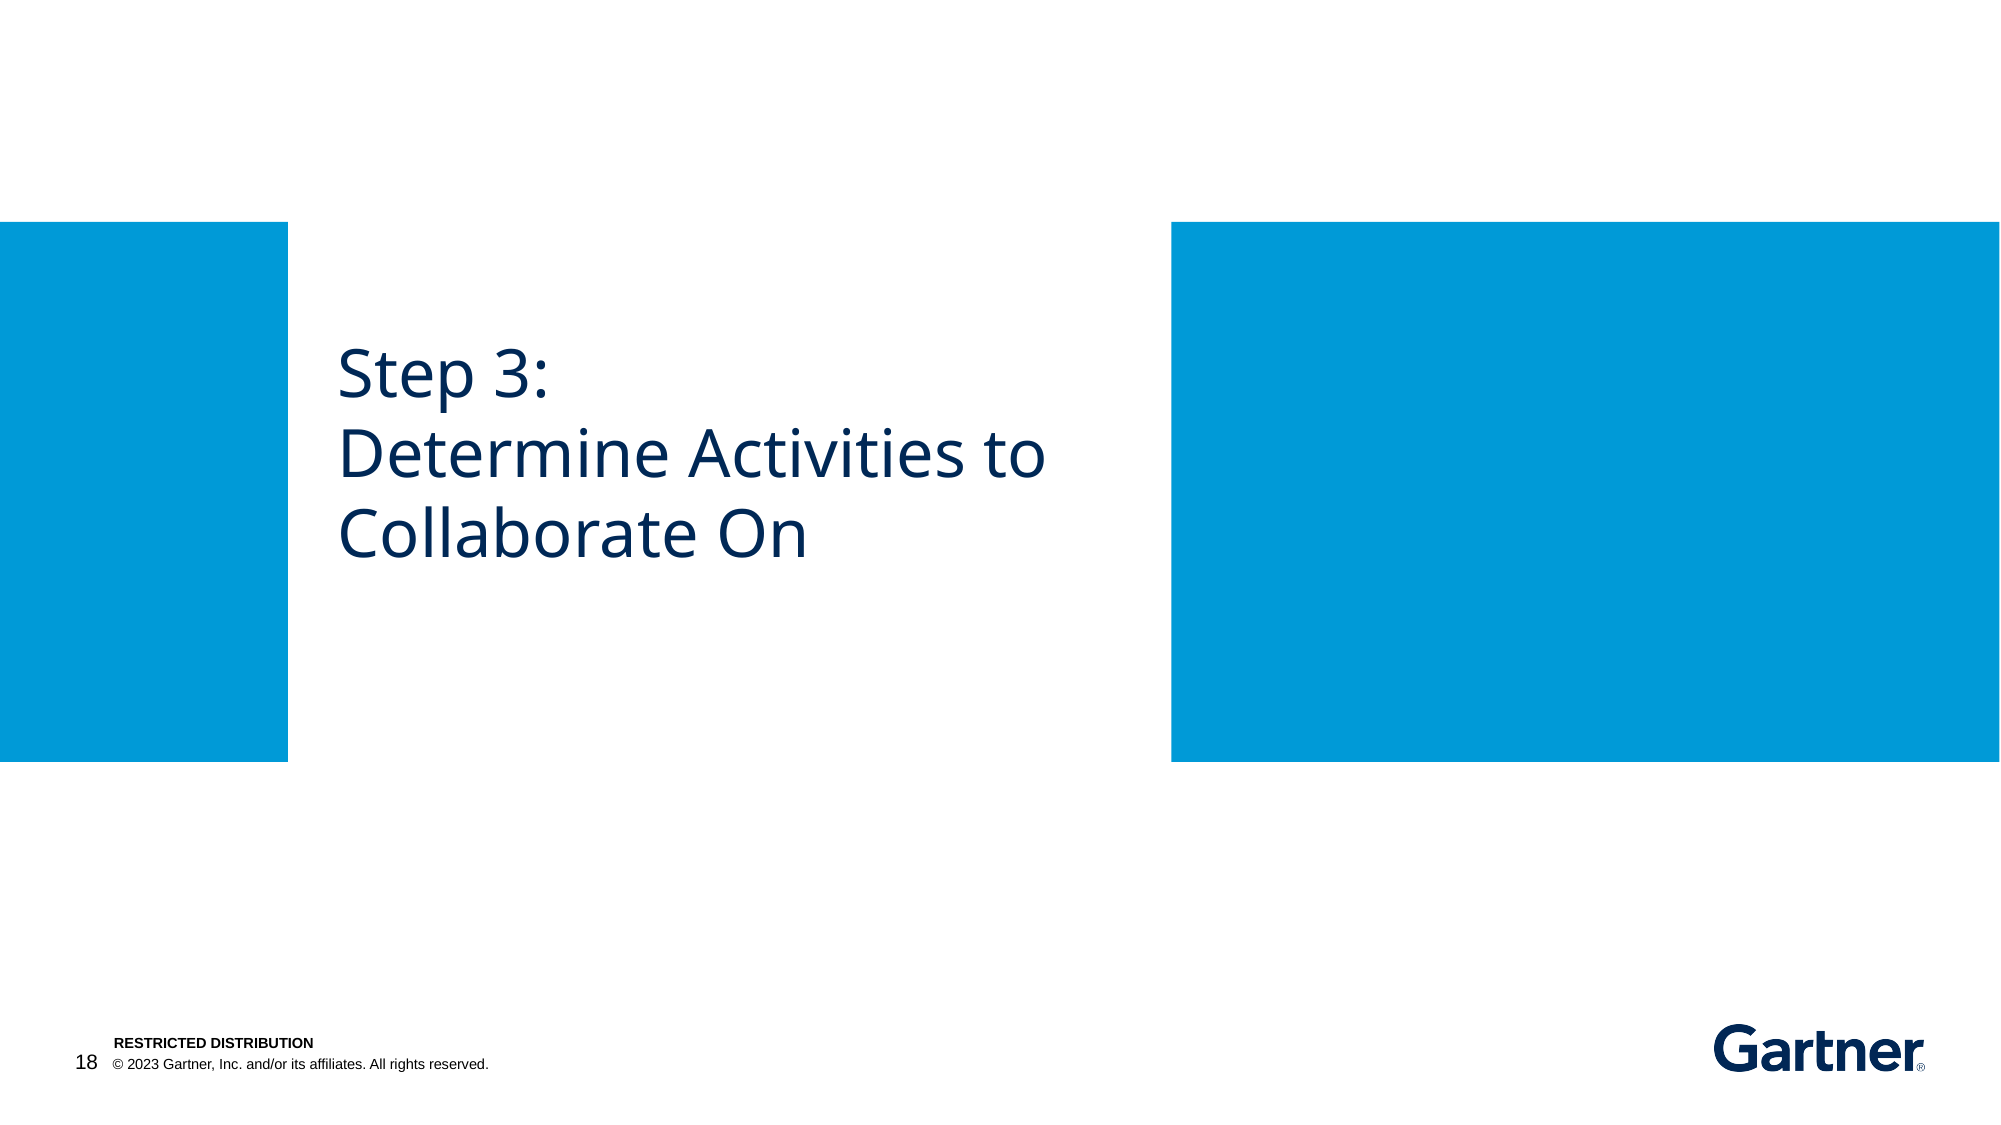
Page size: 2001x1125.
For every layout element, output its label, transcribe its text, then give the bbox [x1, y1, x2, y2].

picture [1714, 1024, 1925, 1072]
title Step 3: Determine Activities to Collaborate On [337, 250, 1143, 732]
